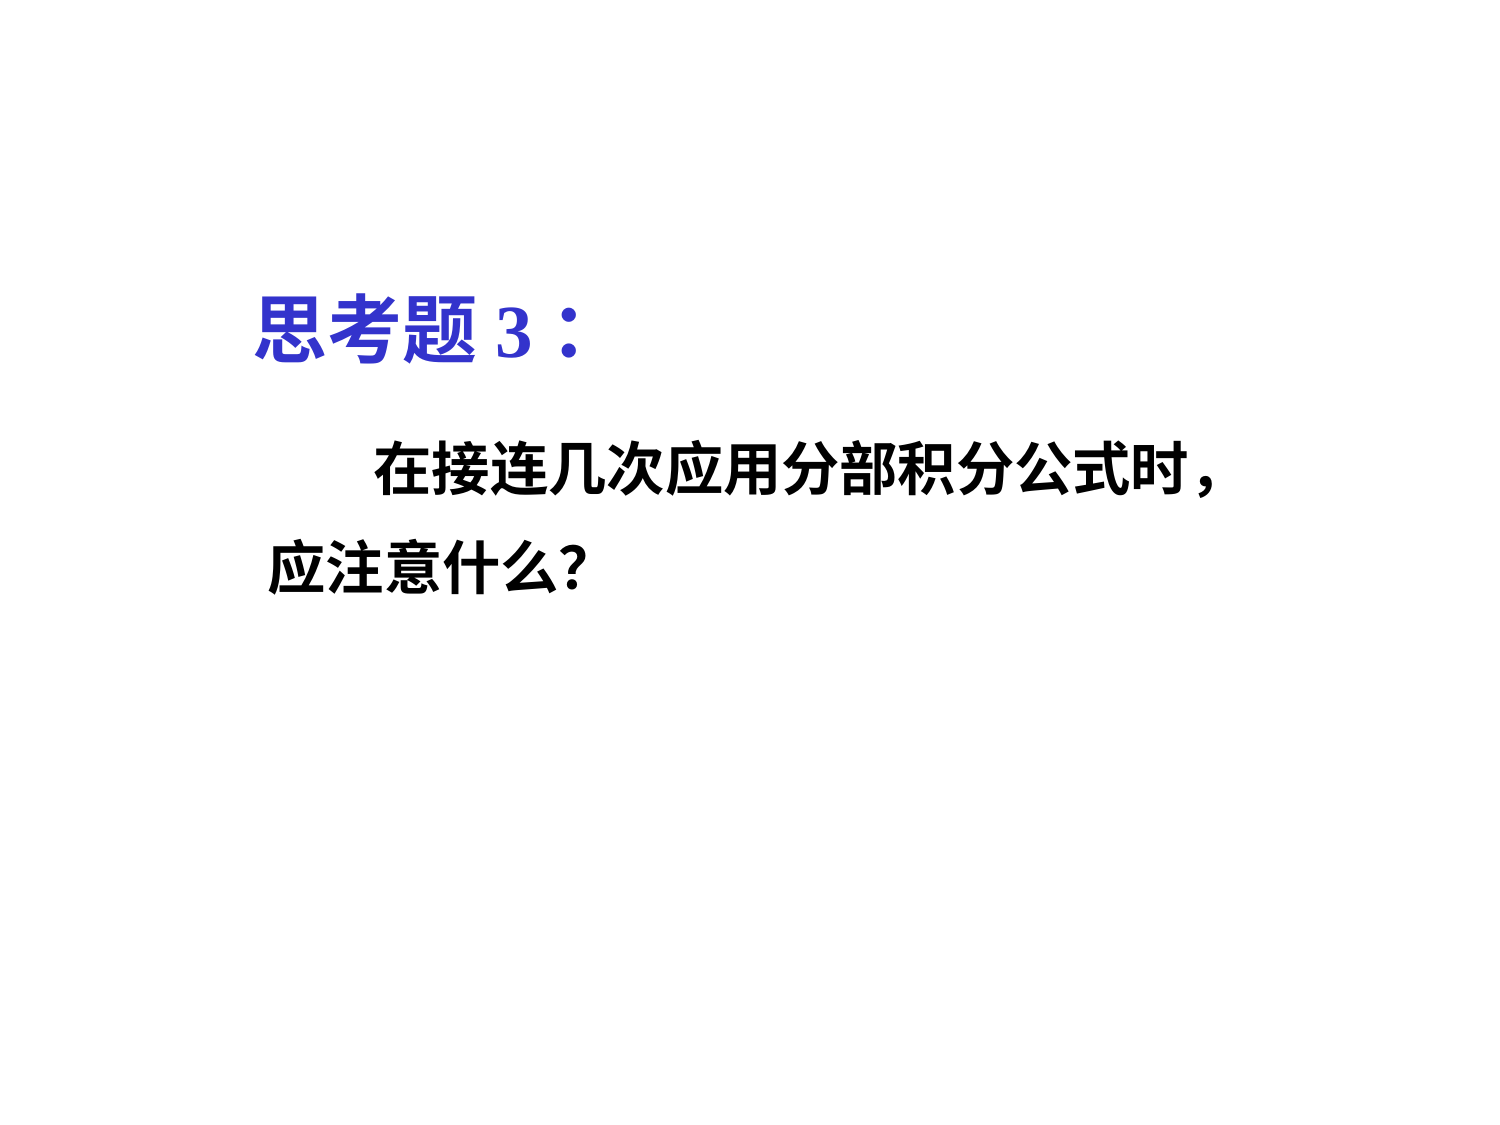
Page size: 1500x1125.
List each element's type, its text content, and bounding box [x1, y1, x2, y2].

text_box 思考题3： [237, 274, 700, 380]
text_box 在接连几次应用分部积分公式时， 应注意什么？ [212, 424, 1250, 609]
